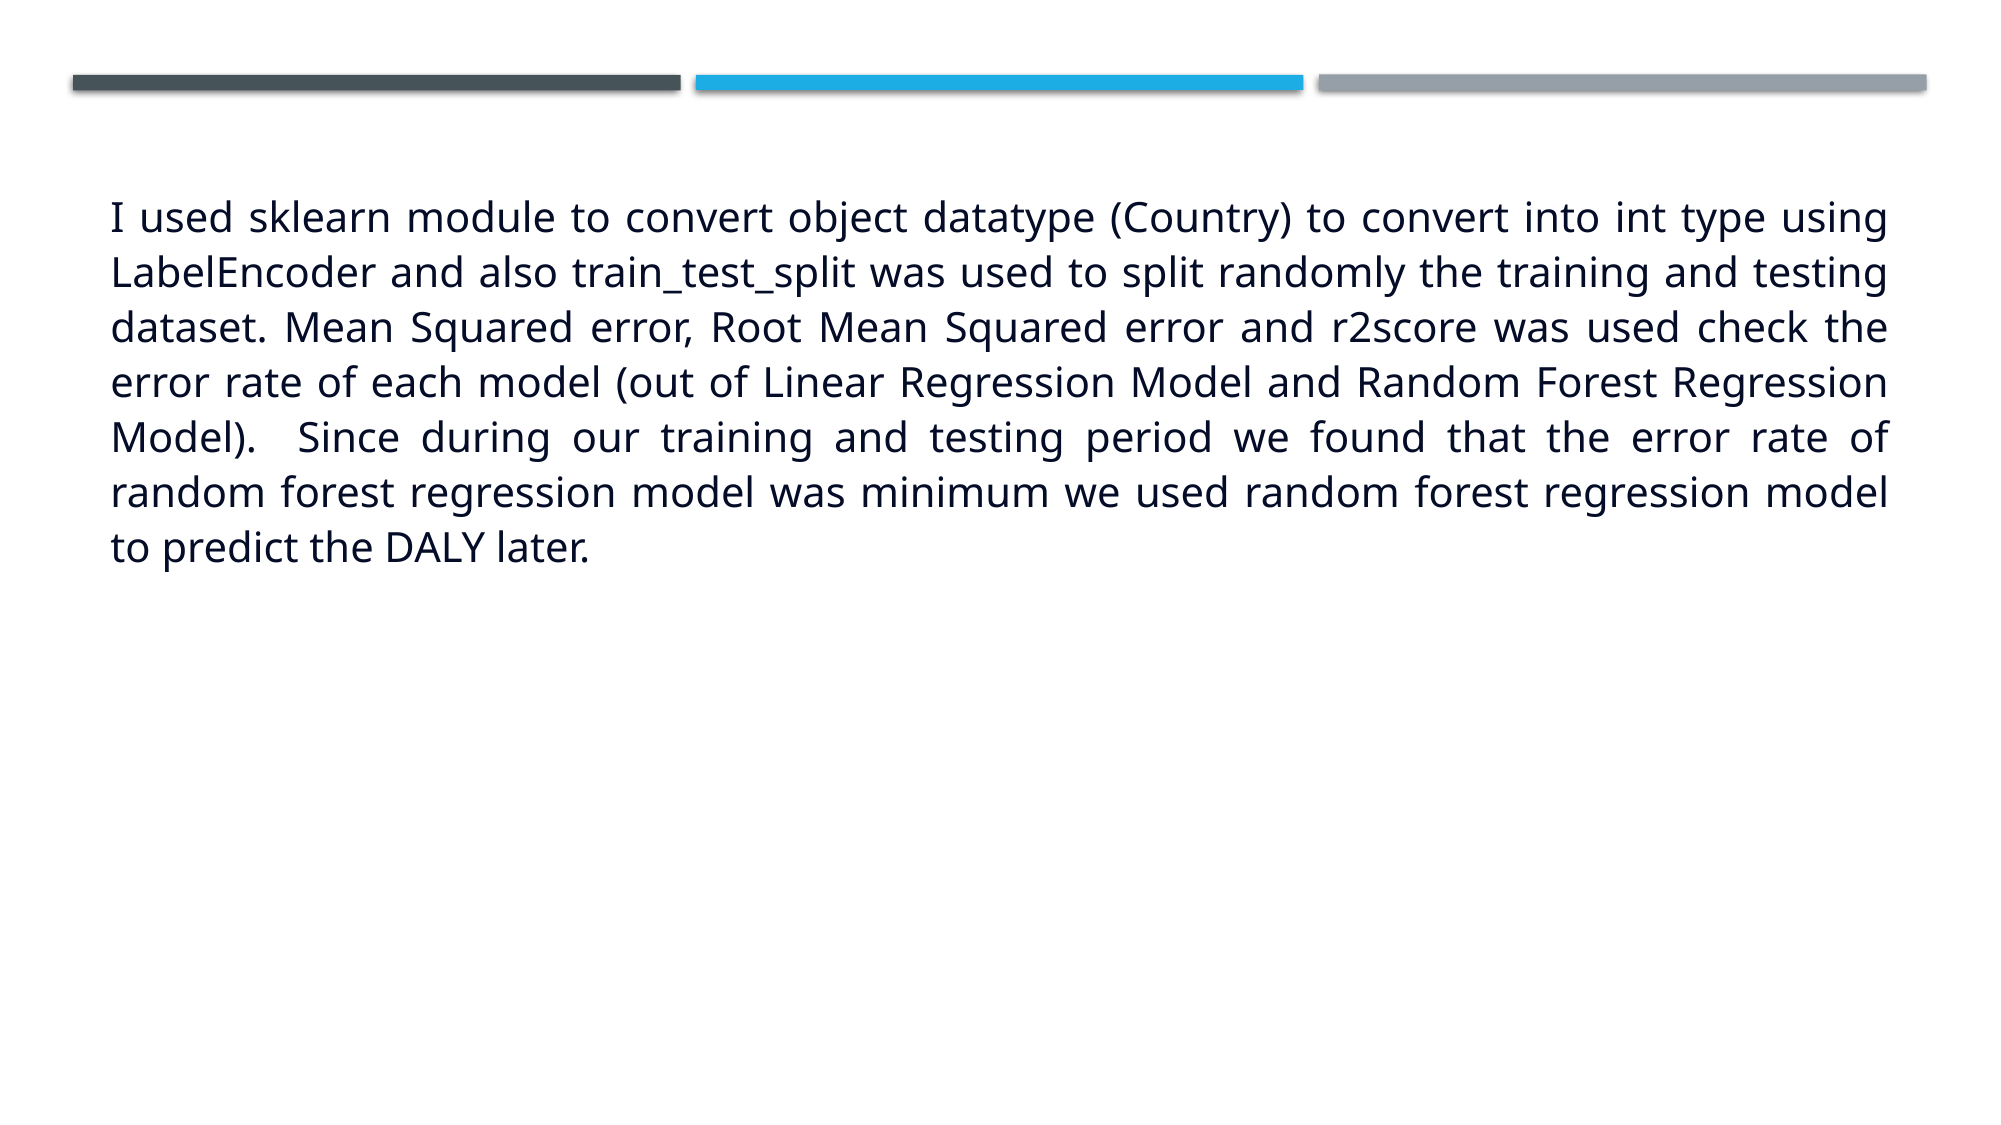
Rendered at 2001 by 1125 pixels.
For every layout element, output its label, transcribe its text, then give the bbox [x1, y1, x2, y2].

list I used sklearn module to convert object datatype (Country) to convert into int type using LabelEncoder and also train_test_split was used to split randomly the training and testing dataset. Mean Squared error, Root Mean Squared error and r2score was used check the error rate of each model (out of Linear Regression Model and Random Forest Regression Model). Since during our training and testing period we found that the error rate of random forest regression model was minimum we used random forest regression model to predict the DALY later. [95, 178, 1905, 981]
